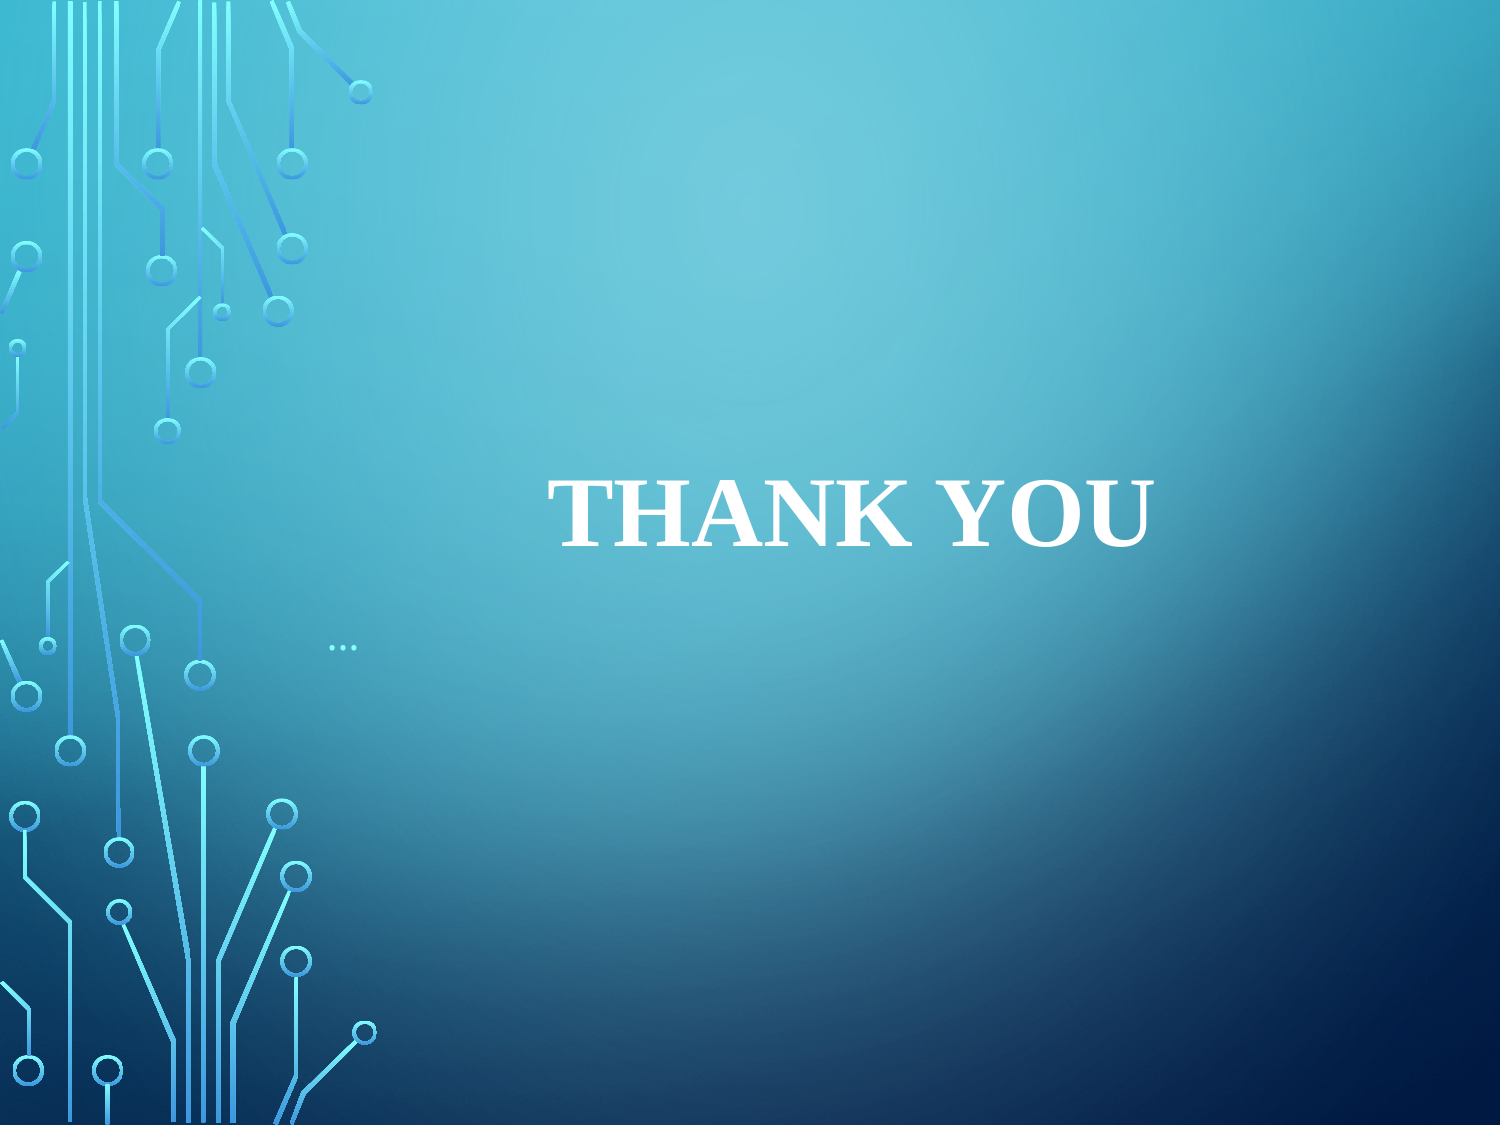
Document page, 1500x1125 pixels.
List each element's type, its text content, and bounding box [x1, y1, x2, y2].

title THANK YOU [311, 184, 1394, 576]
subtitle … [311, 590, 1394, 863]
